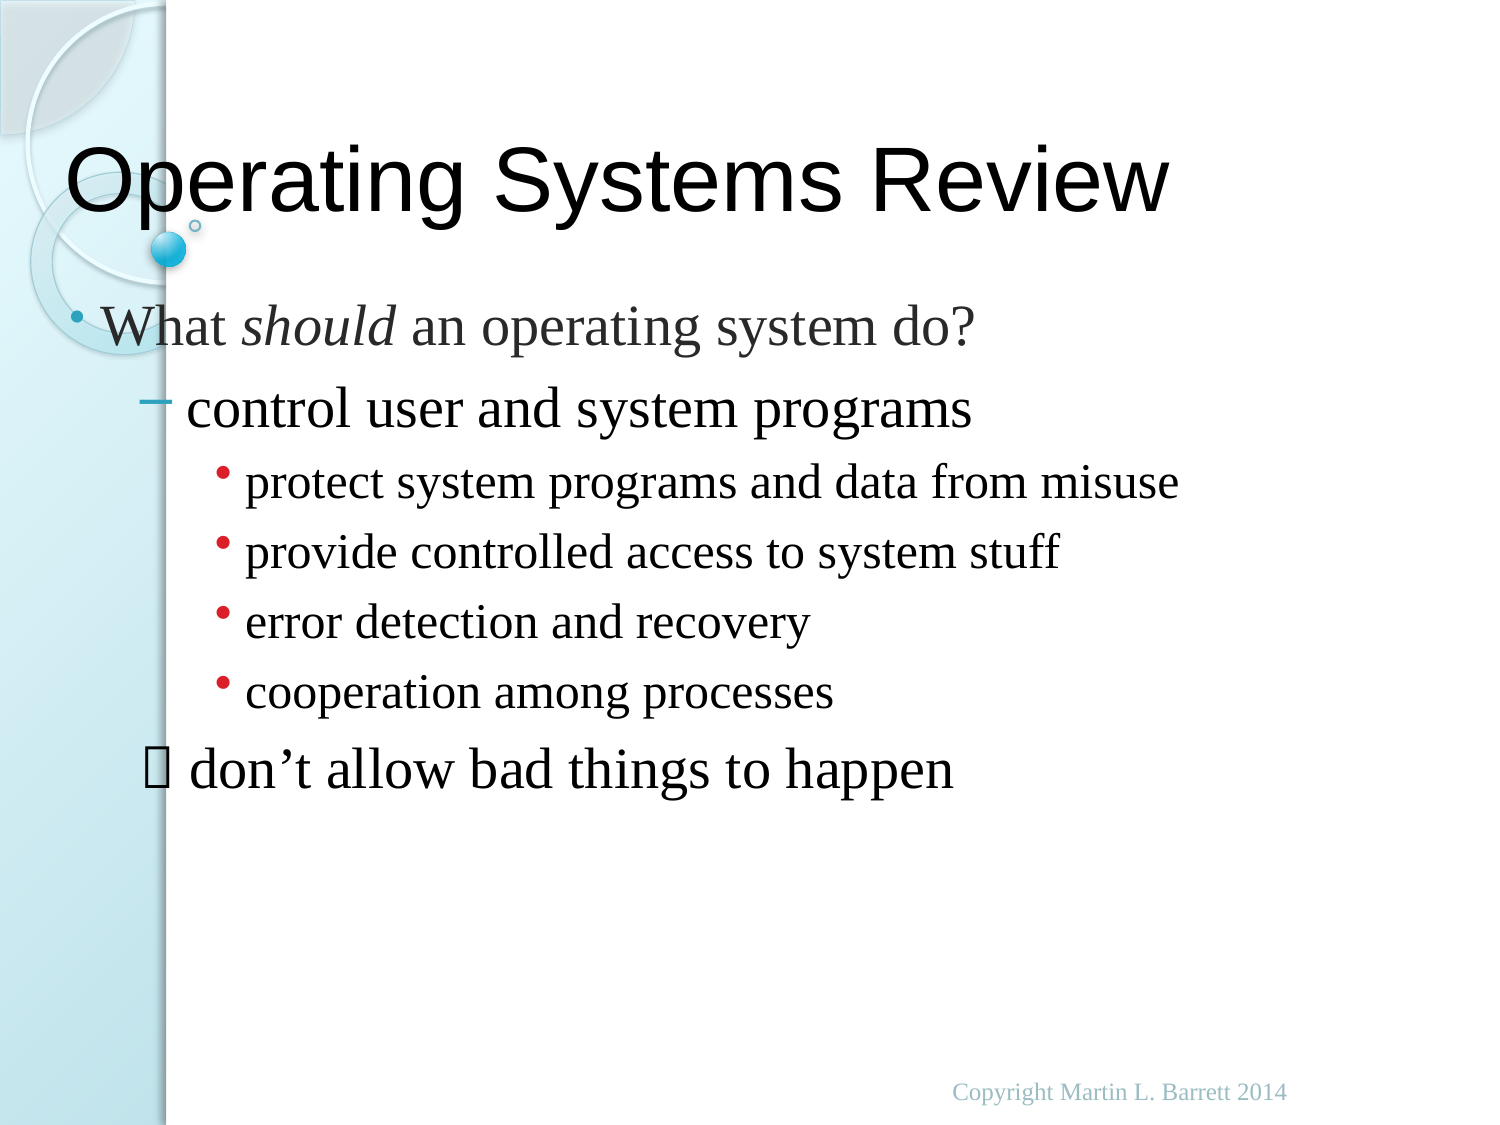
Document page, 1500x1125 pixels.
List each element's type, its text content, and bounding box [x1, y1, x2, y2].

subtitle What should an operating system do? control user and system programs protect system programs and data from misuse provide controlled access to system stuff error detection and recovery cooperation among processes  don’t allow bad things to happen [50, 287, 1400, 1063]
footer Copyright Martin L. Barrett 2014 [937, 1034, 1413, 1113]
title Operating Systems Review [50, 75, 1400, 238]
